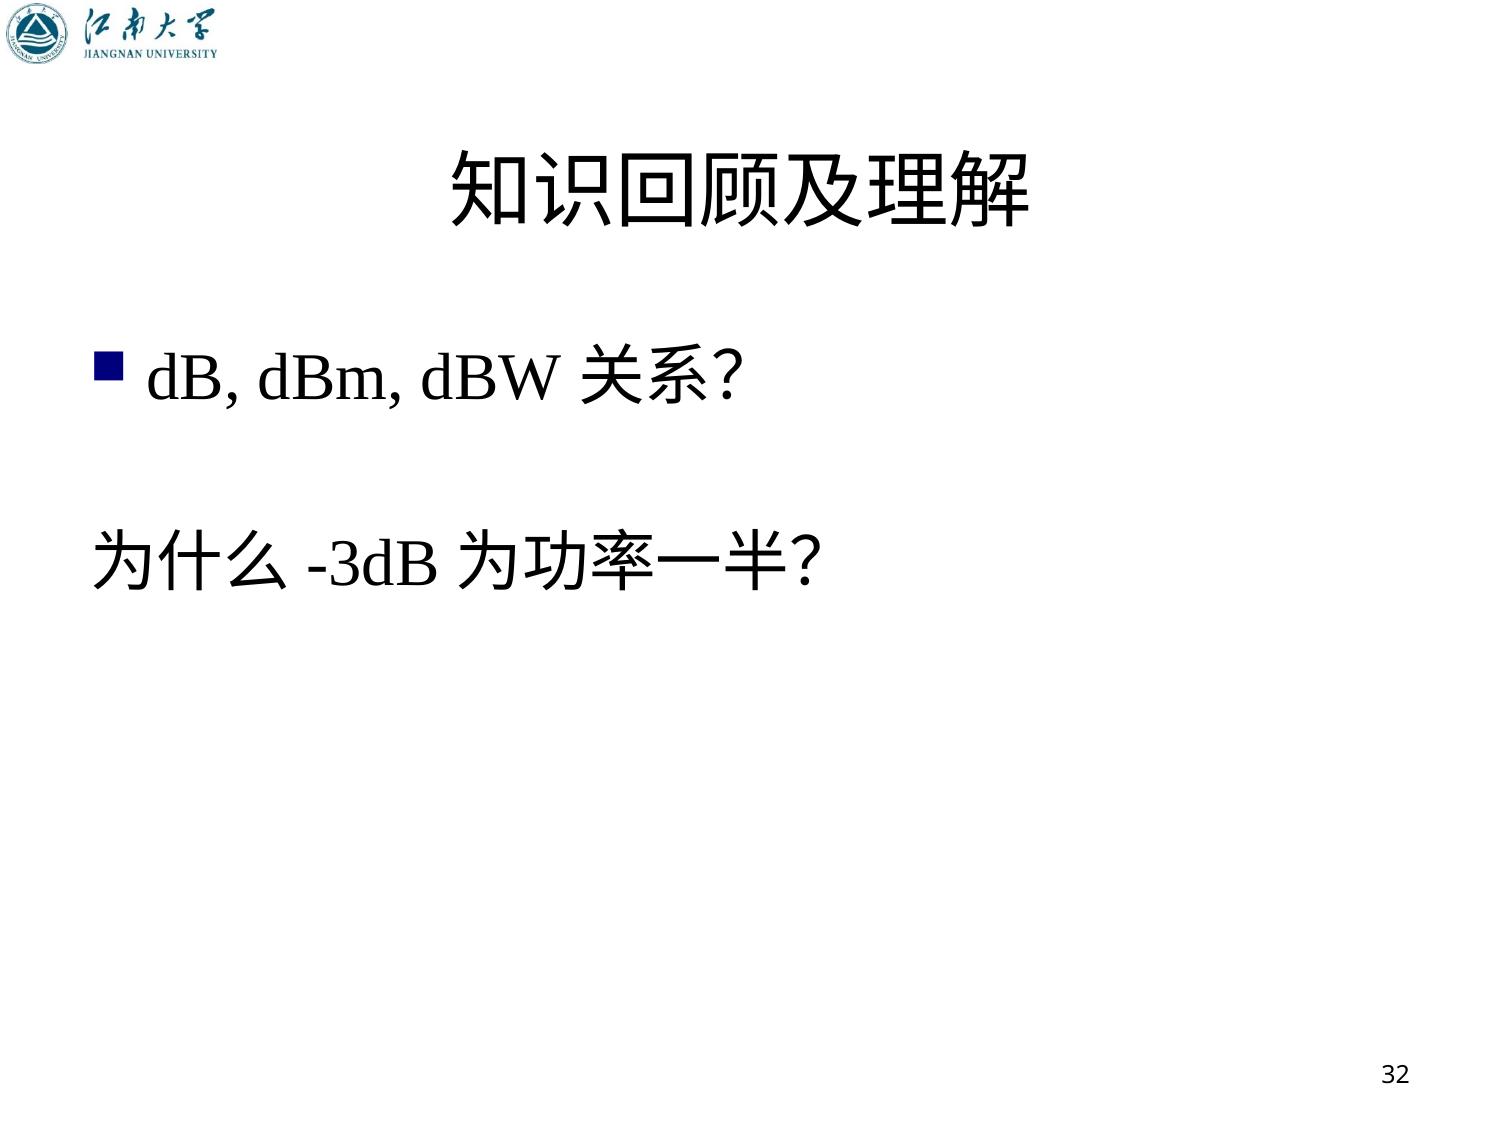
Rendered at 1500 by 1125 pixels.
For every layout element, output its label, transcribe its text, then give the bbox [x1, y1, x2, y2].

title 知识回顾及理解 [75, 75, 1425, 300]
picture [6, 3, 217, 64]
list dB, dBm, dBW关系？ 为什么-3dB为功率一半？ [75, 324, 1425, 963]
slide_number 32 [1074, 1024, 1426, 1101]
